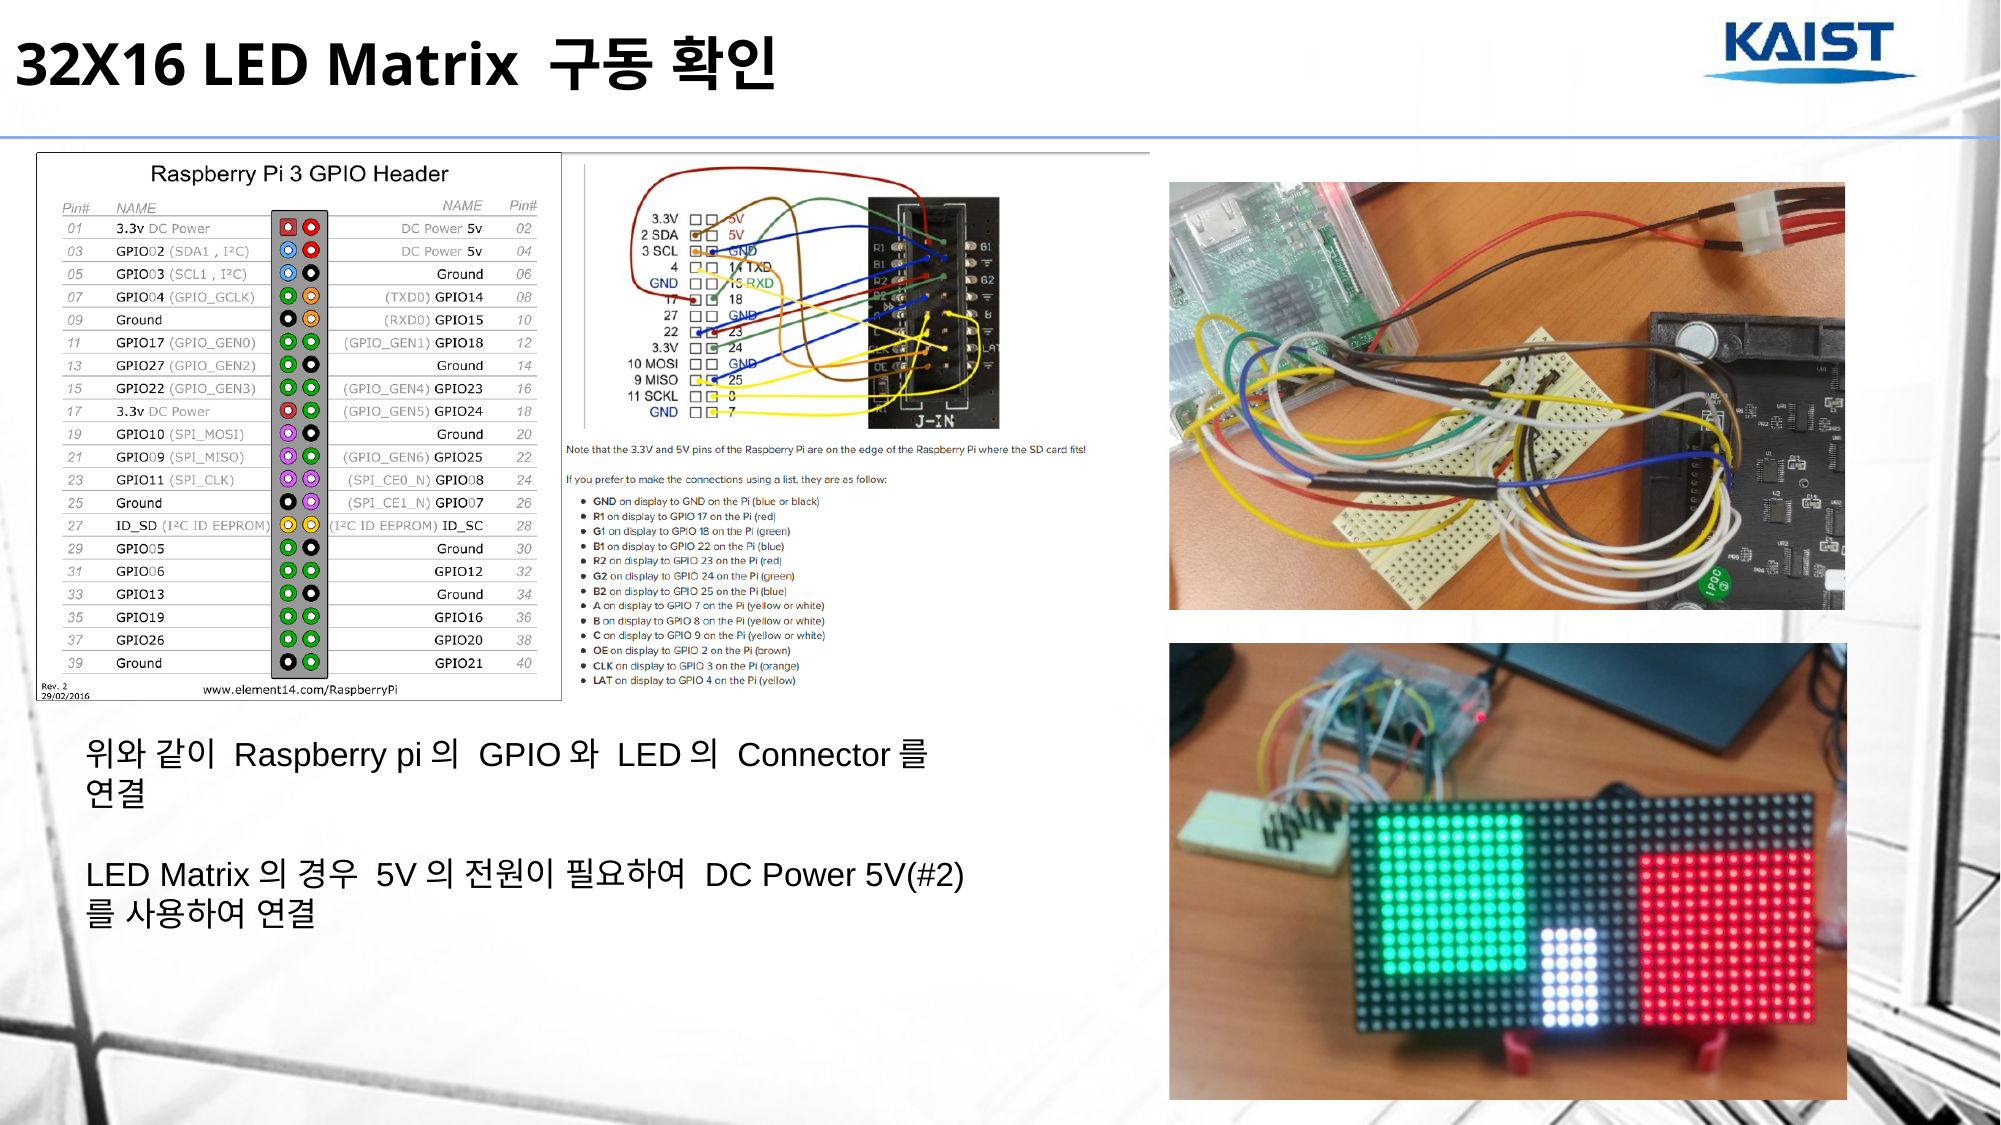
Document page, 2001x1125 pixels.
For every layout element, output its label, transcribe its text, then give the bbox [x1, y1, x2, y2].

title 32X16 LED Matrix 구동 확인 [0, 0, 893, 138]
text_box 위와 같이 Raspberry pi의 GPIO와 LED의 Connector를 연결 LED Matrix의 경우 5V의 전원이 필요하여 DC Power 5V(#2)를 사용하여 연결 [70, 730, 1010, 935]
picture [0, 0, 2001, 1125]
